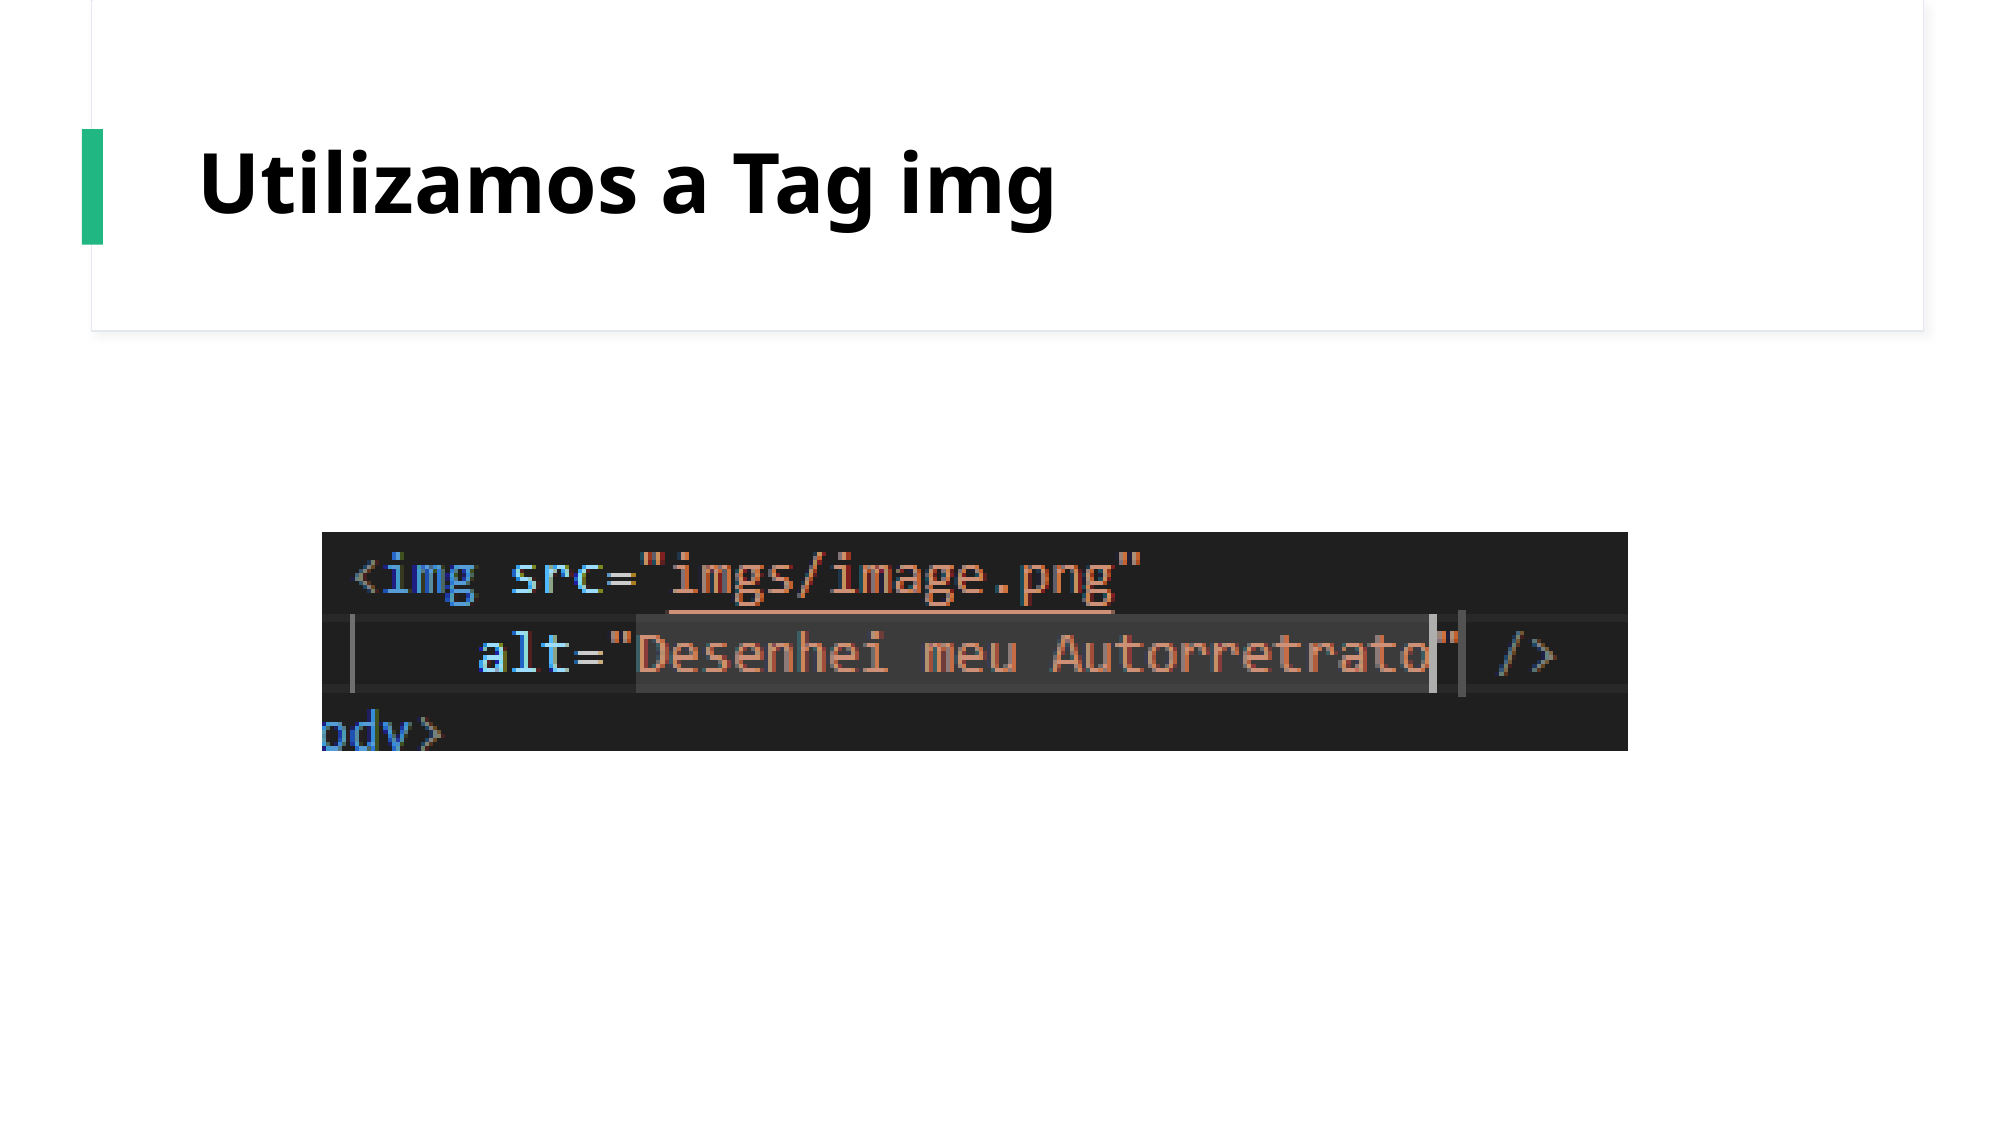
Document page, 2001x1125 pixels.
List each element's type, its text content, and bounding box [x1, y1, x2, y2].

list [322, 531, 1628, 751]
title Utilizamos a Tag img [183, 90, 1851, 284]
